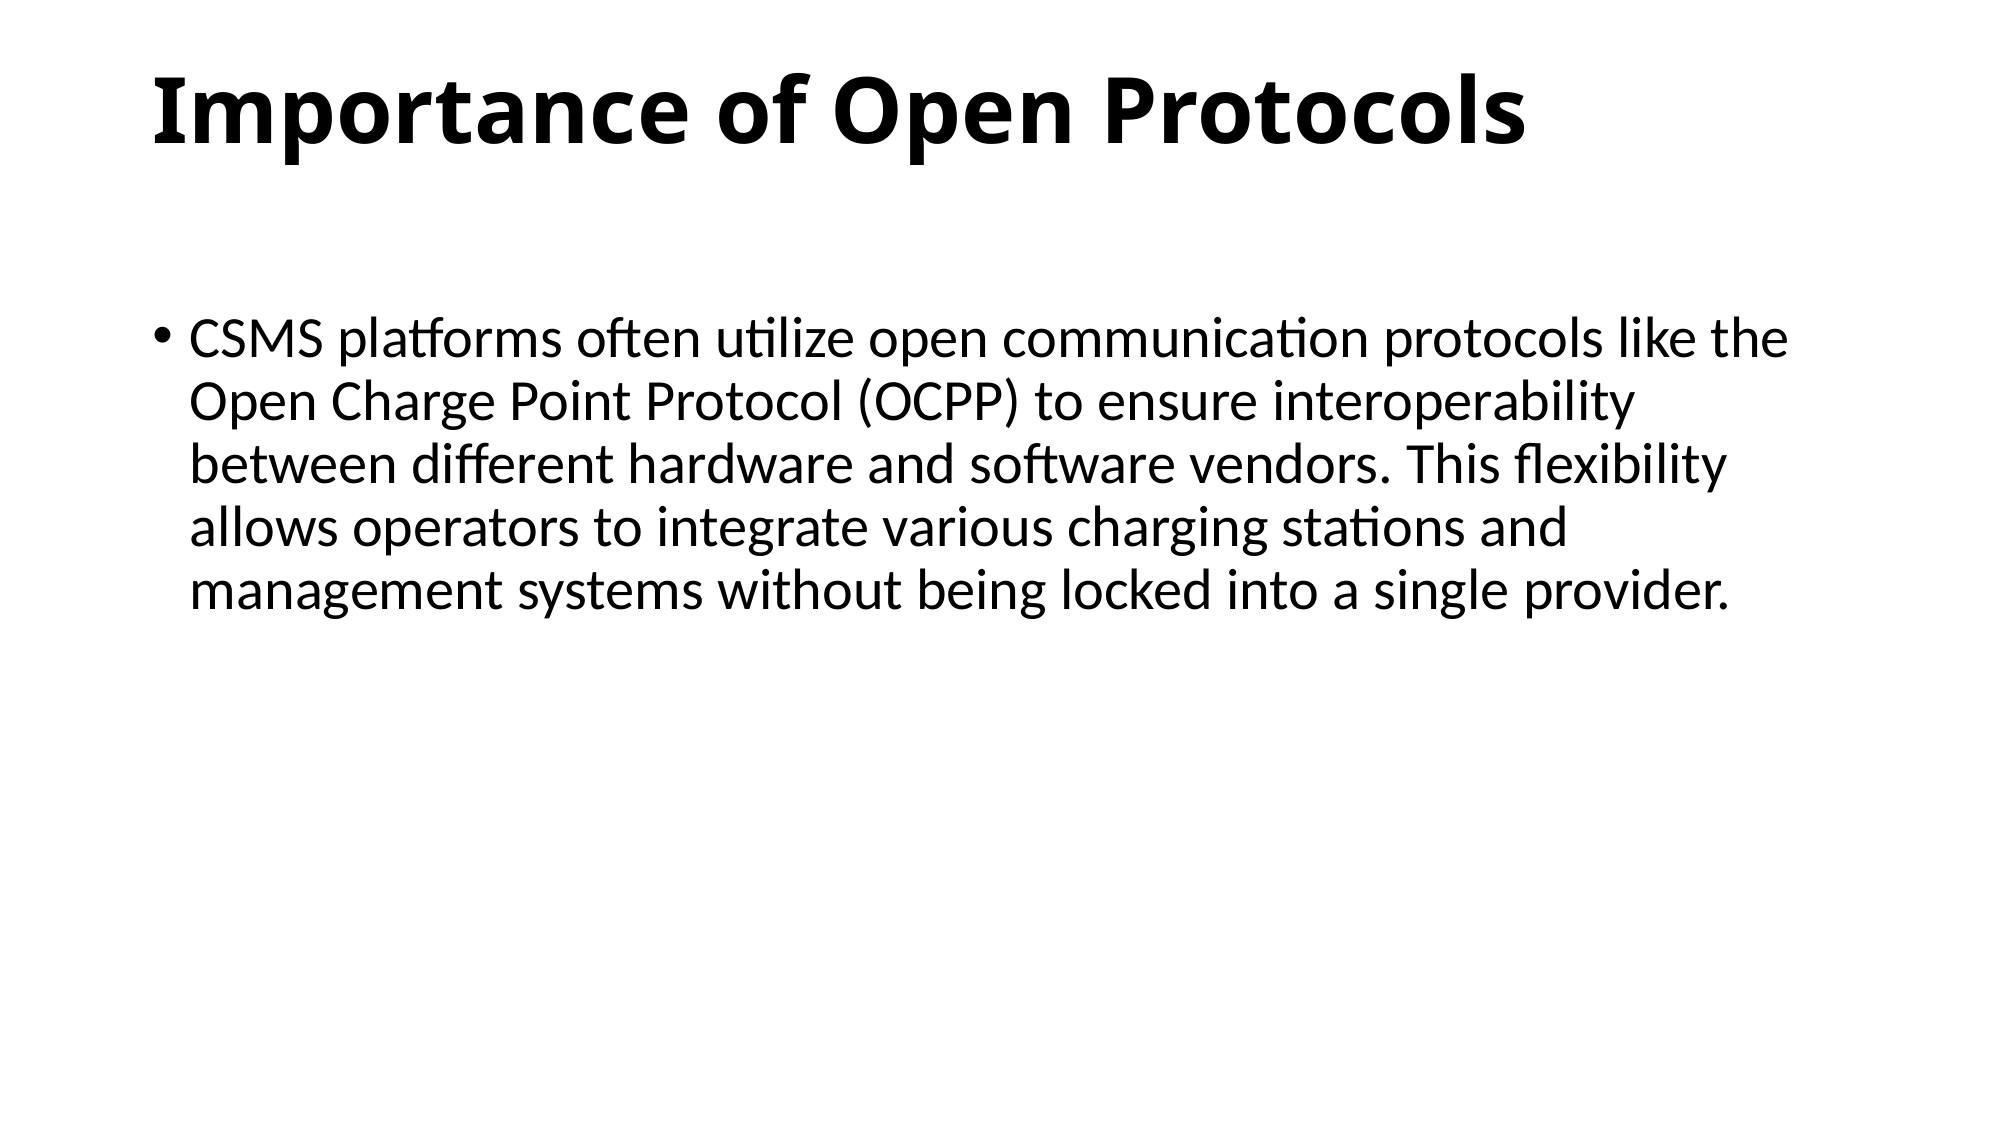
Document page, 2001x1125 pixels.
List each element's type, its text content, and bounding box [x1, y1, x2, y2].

list CSMS platforms often utilize open communication protocols like the Open Charge Point Protocol (OCPP) to ensure interoperability between different hardware and software vendors. This flexibility allows operators to integrate various charging stations and management systems without being locked into a single provider. [137, 299, 1863, 1014]
title Importance of Open Protocols [137, 59, 1863, 278]
